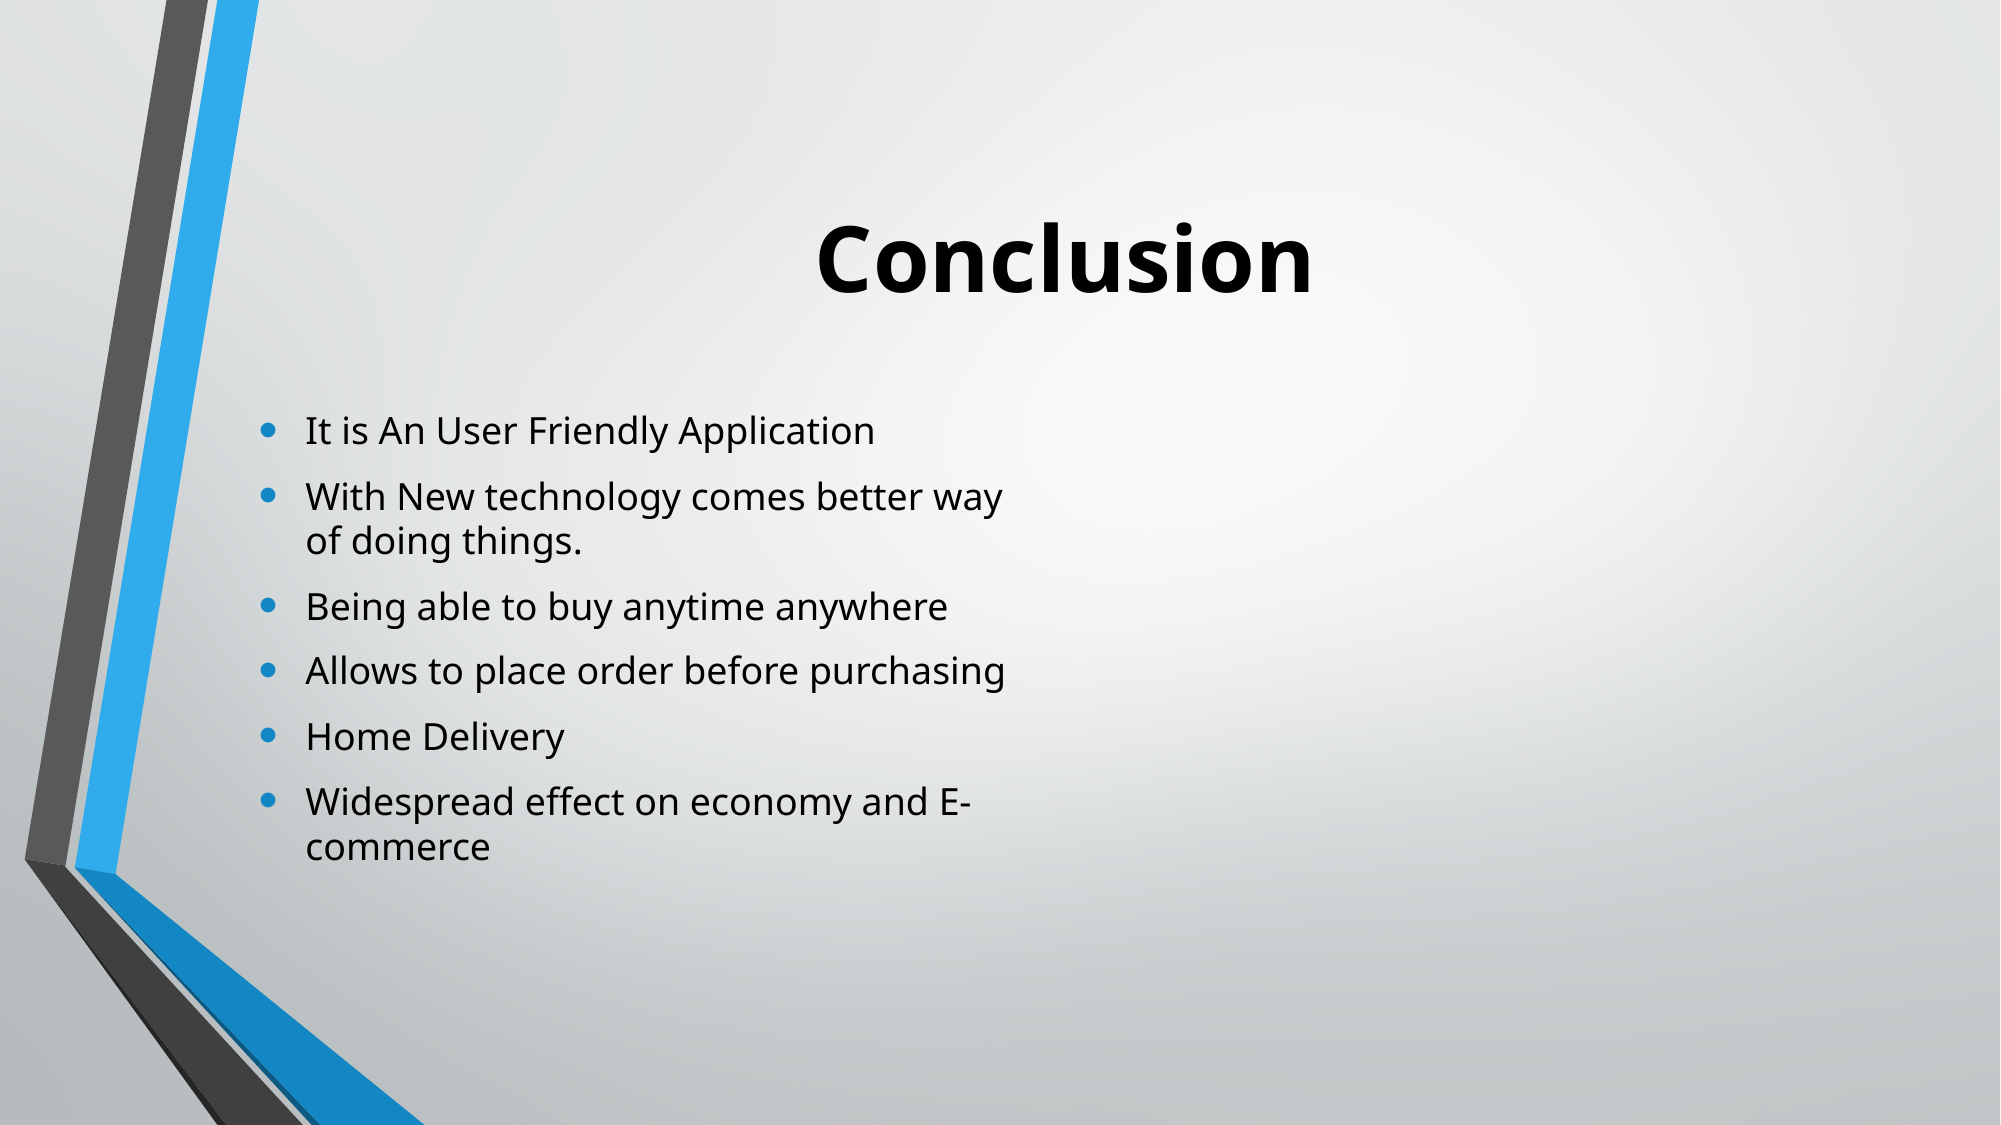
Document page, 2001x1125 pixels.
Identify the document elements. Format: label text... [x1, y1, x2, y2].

list It is An User Friendly Application With New technology comes better way of doing things. Being able to buy anytime anywhere Allows to place order before purchasing Home Delivery Widespread effect on economy and E-commerce [243, 399, 1047, 950]
title Conclusion [243, 112, 1887, 400]
